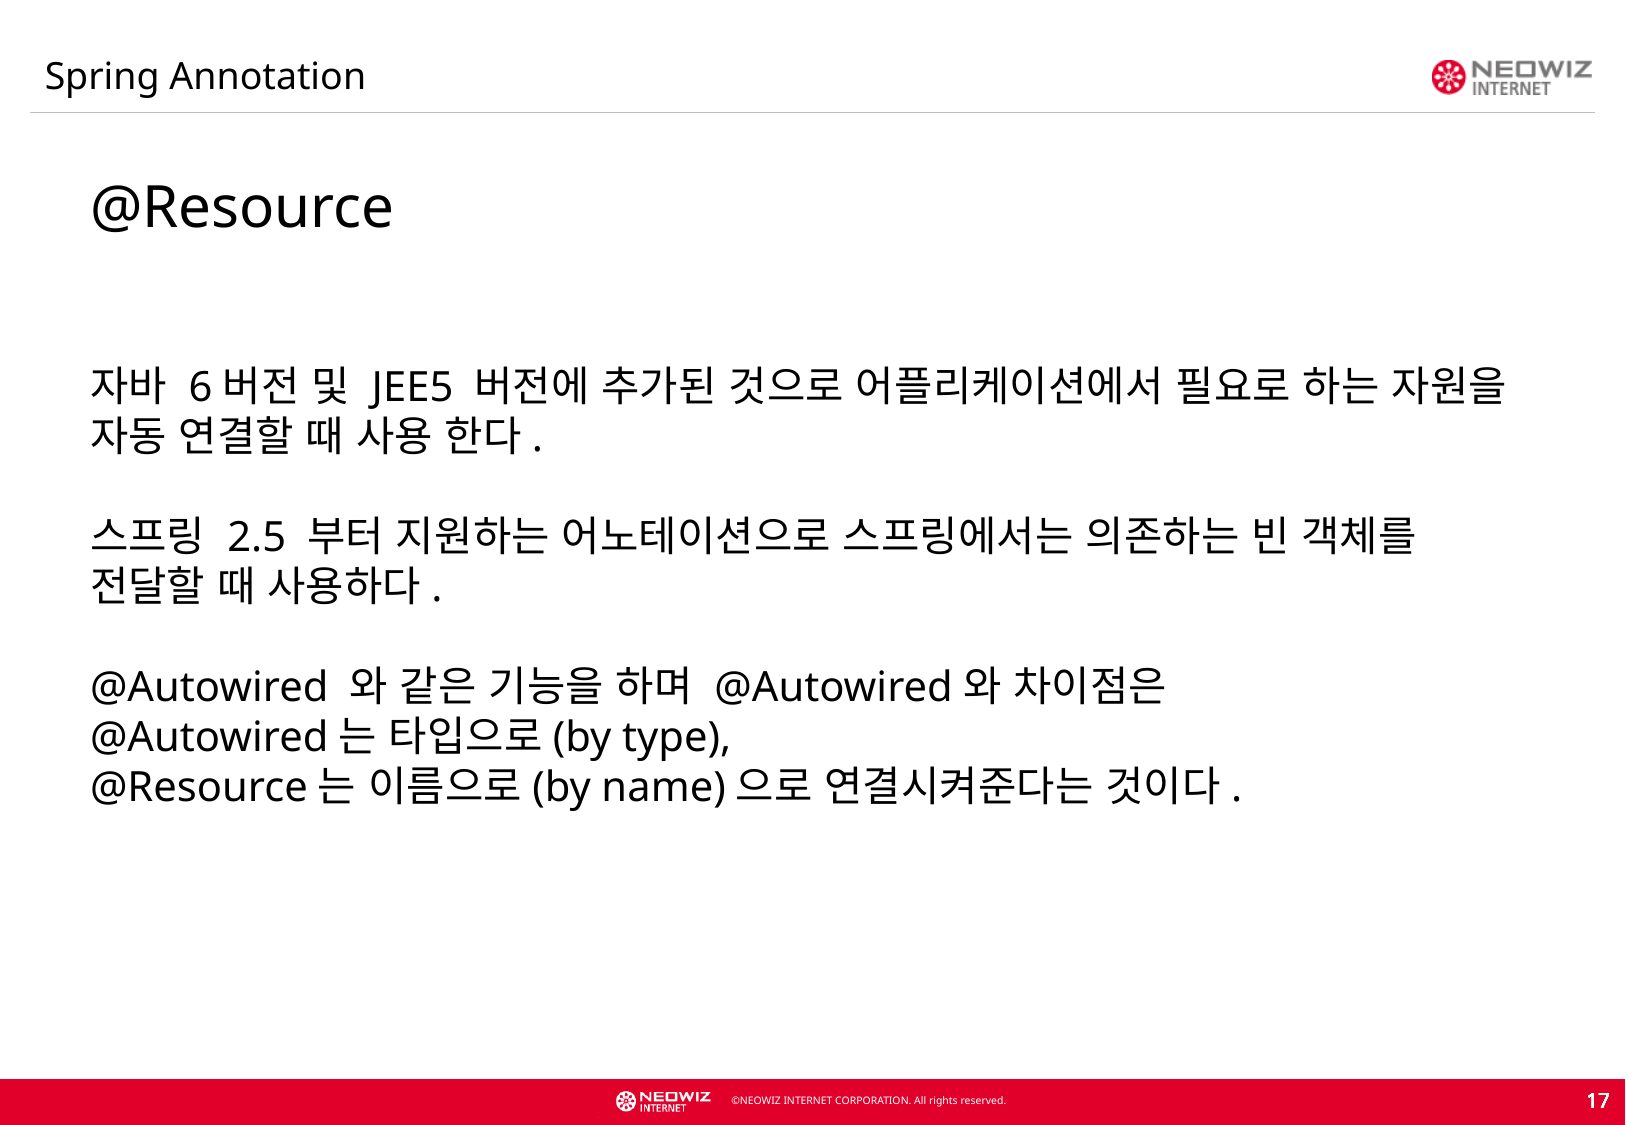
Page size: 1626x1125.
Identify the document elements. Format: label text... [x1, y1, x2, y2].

text_box 17 [1245, 1080, 1625, 1125]
text_box Spring Annotation [29, 30, 887, 118]
picture [598, 1086, 723, 1116]
text_box @Resource 자바 6버전 및 JEE5 버전에 추가된 것으로 어플리케이션에서 필요로 하는 자원을 자동 연결할 때 사용 한다. 스프링 2.5 부터 지원하는 어노테이션으로 스프링에서는 의존하는 빈 객체를 전달할 때 사용하다. @Autowired 와 같은 기능을 하며 @Autowired와 차이점은 @Autowired는 타입으로(by type), @Resource는 이름으로(by name)으로 연결시켜준다는 것이다. [0, 112, 1625, 1080]
picture [1432, 60, 1592, 95]
